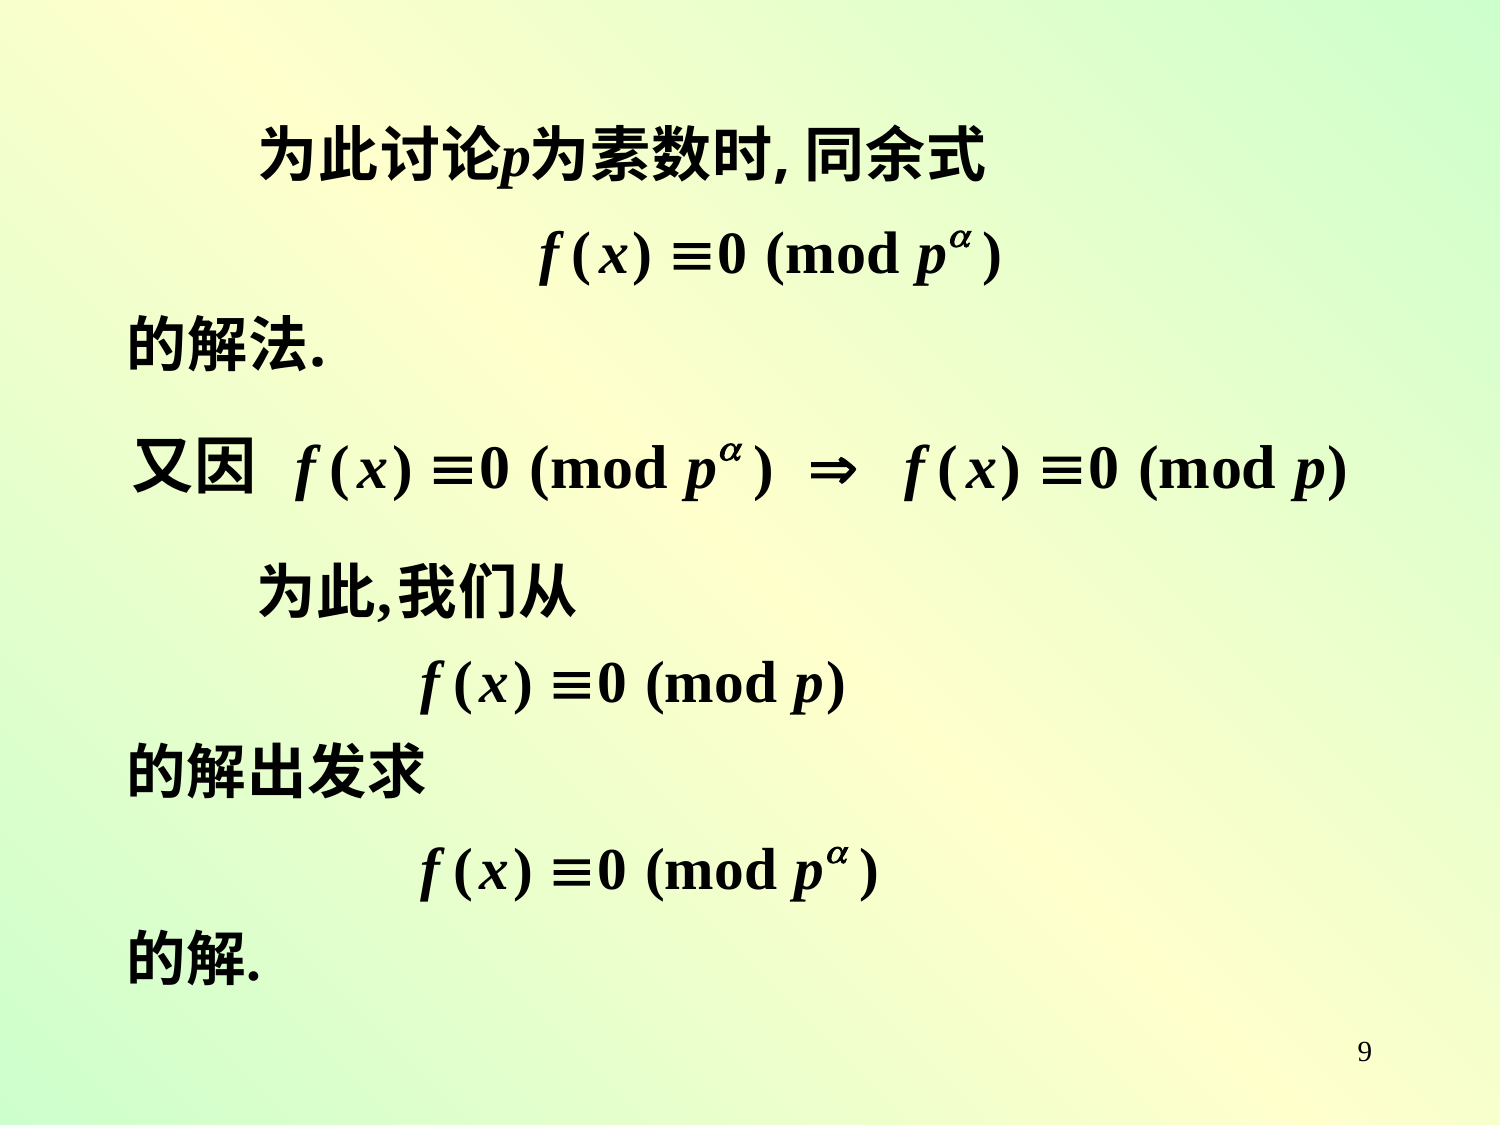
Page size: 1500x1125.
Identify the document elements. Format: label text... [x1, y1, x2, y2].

slide_number 9 [1074, 1025, 1388, 1100]
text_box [123, 550, 892, 997]
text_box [123, 420, 1361, 514]
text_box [123, 113, 1010, 384]
